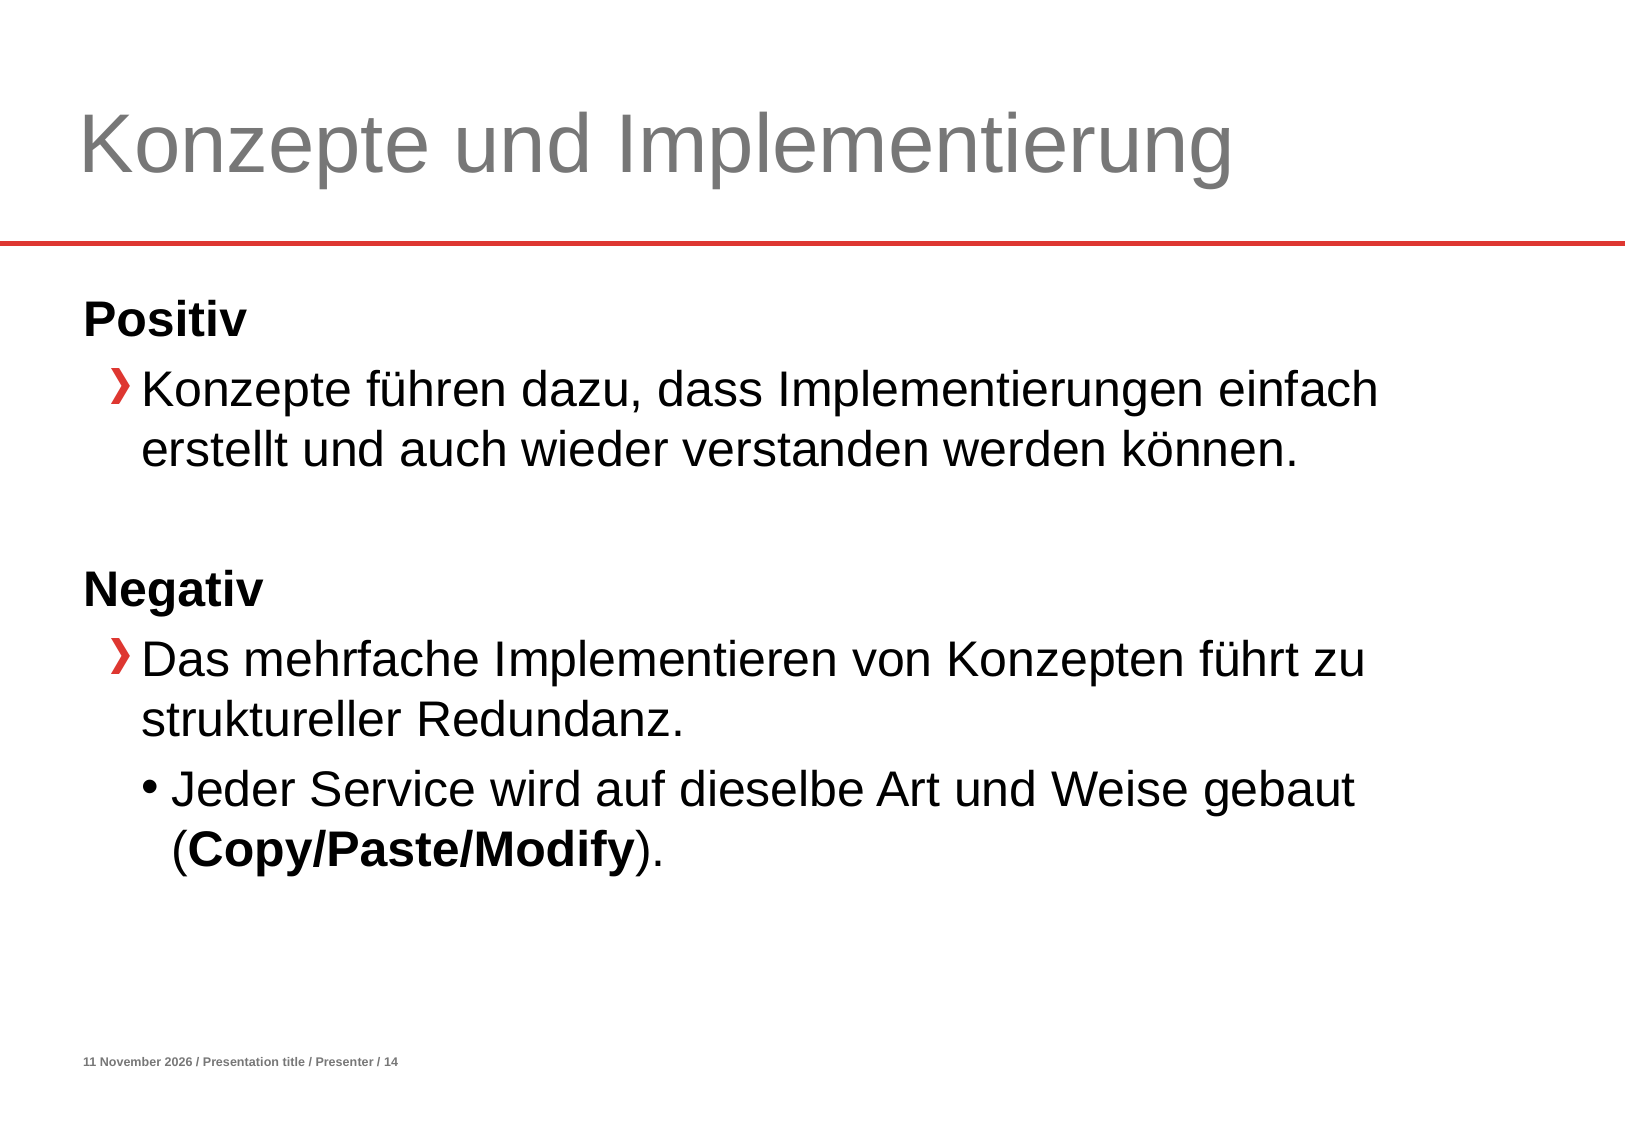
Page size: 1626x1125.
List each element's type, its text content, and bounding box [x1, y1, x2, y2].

picture [111, 638, 130, 674]
title Konzepte und Implementierung [63, 45, 1269, 197]
list Positiv Konzepte führen dazu, dass Implementierungen einfach erstellt und auch wieder verstanden werden können. Negativ Das mehrfache Implementieren von Konzepten führt zu struktureller Redundanz. Jeder Service wird auf dieselbe Art und Weise gebaut (Copy/Paste/Modify). [66, 278, 1542, 988]
picture [111, 368, 130, 404]
